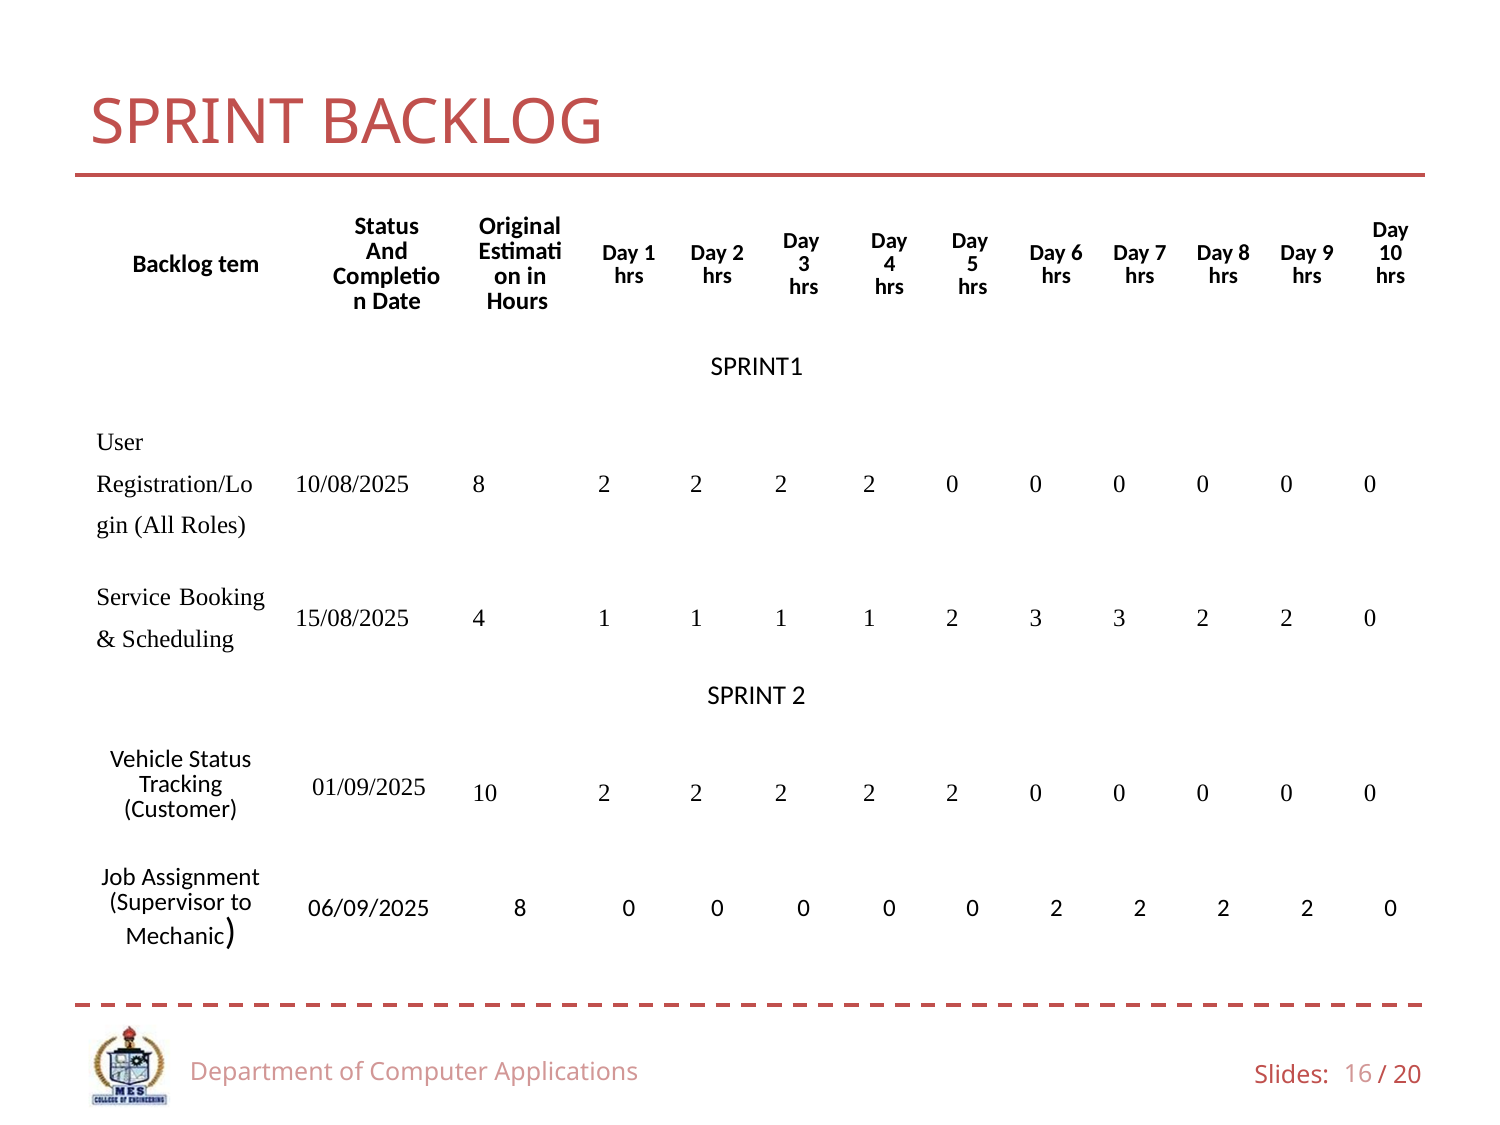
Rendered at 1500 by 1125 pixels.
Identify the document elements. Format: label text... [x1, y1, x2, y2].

table_cell 06/09/2025 [280, 845, 458, 976]
table_cell 0 [675, 845, 760, 976]
table_cell 1 [583, 554, 675, 668]
table_cell 0 [1015, 399, 1098, 554]
table_cell 2 [1265, 845, 1349, 976]
table_header Day 3 hrs [760, 193, 848, 339]
table_cell 01/09/2025 [280, 728, 458, 845]
table_cell 0 [1349, 399, 1432, 554]
table_cell 2 [1098, 845, 1182, 976]
table_cell 0 [1182, 399, 1265, 554]
table_header Day 1 hrs [583, 193, 675, 339]
table_header Day 7 hrs [1098, 193, 1182, 339]
table_cell 2 [760, 728, 848, 845]
table_header Day 2 hrs [675, 193, 760, 339]
table_cell User Registration/Login (All Roles) [81, 399, 280, 554]
table_cell 0 [1265, 399, 1349, 554]
table_header Day 10 hrs [1349, 193, 1432, 339]
table_cell Service Booking & Scheduling [81, 554, 280, 668]
table_cell 2 [1015, 845, 1098, 976]
table_cell 2 [1182, 554, 1265, 668]
footer Department of Computer Applications [174, 1042, 675, 1103]
table_cell 2 [675, 399, 760, 554]
table_cell 15/08/2025 [280, 554, 458, 668]
table_cell 0 [760, 845, 848, 976]
table_cell 2 [848, 728, 931, 845]
slide_number 16 [1325, 1044, 1388, 1105]
table_header Status And Completion Date [316, 193, 458, 339]
table_cell 0 [1265, 728, 1349, 845]
table_cell 2 [583, 728, 675, 845]
table_cell 0 [848, 845, 931, 976]
picture [87, 1023, 171, 1109]
table_cell 2 [848, 399, 931, 554]
table_cell 1 [760, 554, 848, 668]
title SPRINT BACKLOG [73, 48, 1427, 189]
table_cell 8 [458, 399, 583, 554]
table_cell SPRINT 2 [81, 668, 1432, 728]
table_cell 10/08/2025 [280, 399, 458, 554]
table_cell 2 [931, 554, 1015, 668]
table_cell 0 [1098, 728, 1182, 845]
table_cell Vehicle Status Tracking (Customer) [81, 728, 280, 845]
table_cell 3 [1098, 554, 1182, 668]
table_cell 4 [458, 554, 583, 668]
table_cell 0 [583, 845, 675, 976]
table_cell 0 [931, 399, 1015, 554]
table_cell 0 [1349, 728, 1432, 845]
table_cell 3 [1015, 554, 1098, 668]
table_header Backlog tem [81, 193, 316, 339]
table_cell 2 [1182, 845, 1265, 976]
table_cell 2 [583, 399, 675, 554]
table_cell 10 [458, 728, 583, 845]
table_header Day 8 hrs [1182, 193, 1265, 339]
table_cell 8 [458, 845, 583, 976]
table_cell 0 [1098, 399, 1182, 554]
table_cell 1 [675, 554, 760, 668]
table_cell 0 [1182, 728, 1265, 845]
table_cell 2 [675, 728, 760, 845]
table_cell 2 [760, 399, 848, 554]
table_header Original Estimation in Hours [458, 193, 583, 339]
table_cell 0 [1349, 845, 1432, 976]
table_header Day 6 hrs [1015, 193, 1098, 339]
table_cell 2 [931, 728, 1015, 845]
table_header Day 4 hrs [848, 193, 931, 339]
table_cell 2 [1265, 554, 1349, 668]
table_cell Job Assignment (Supervisor to Mechanic) [81, 845, 280, 976]
table_cell 0 [931, 845, 1015, 976]
table_cell SPRINT1 [81, 339, 1432, 399]
table_cell 1 [848, 554, 931, 668]
table_cell 0 [1349, 554, 1432, 668]
table_header Day 9 hrs [1265, 193, 1349, 339]
table_cell 0 [1015, 728, 1098, 845]
table_header Day 5 hrs [931, 193, 1015, 339]
